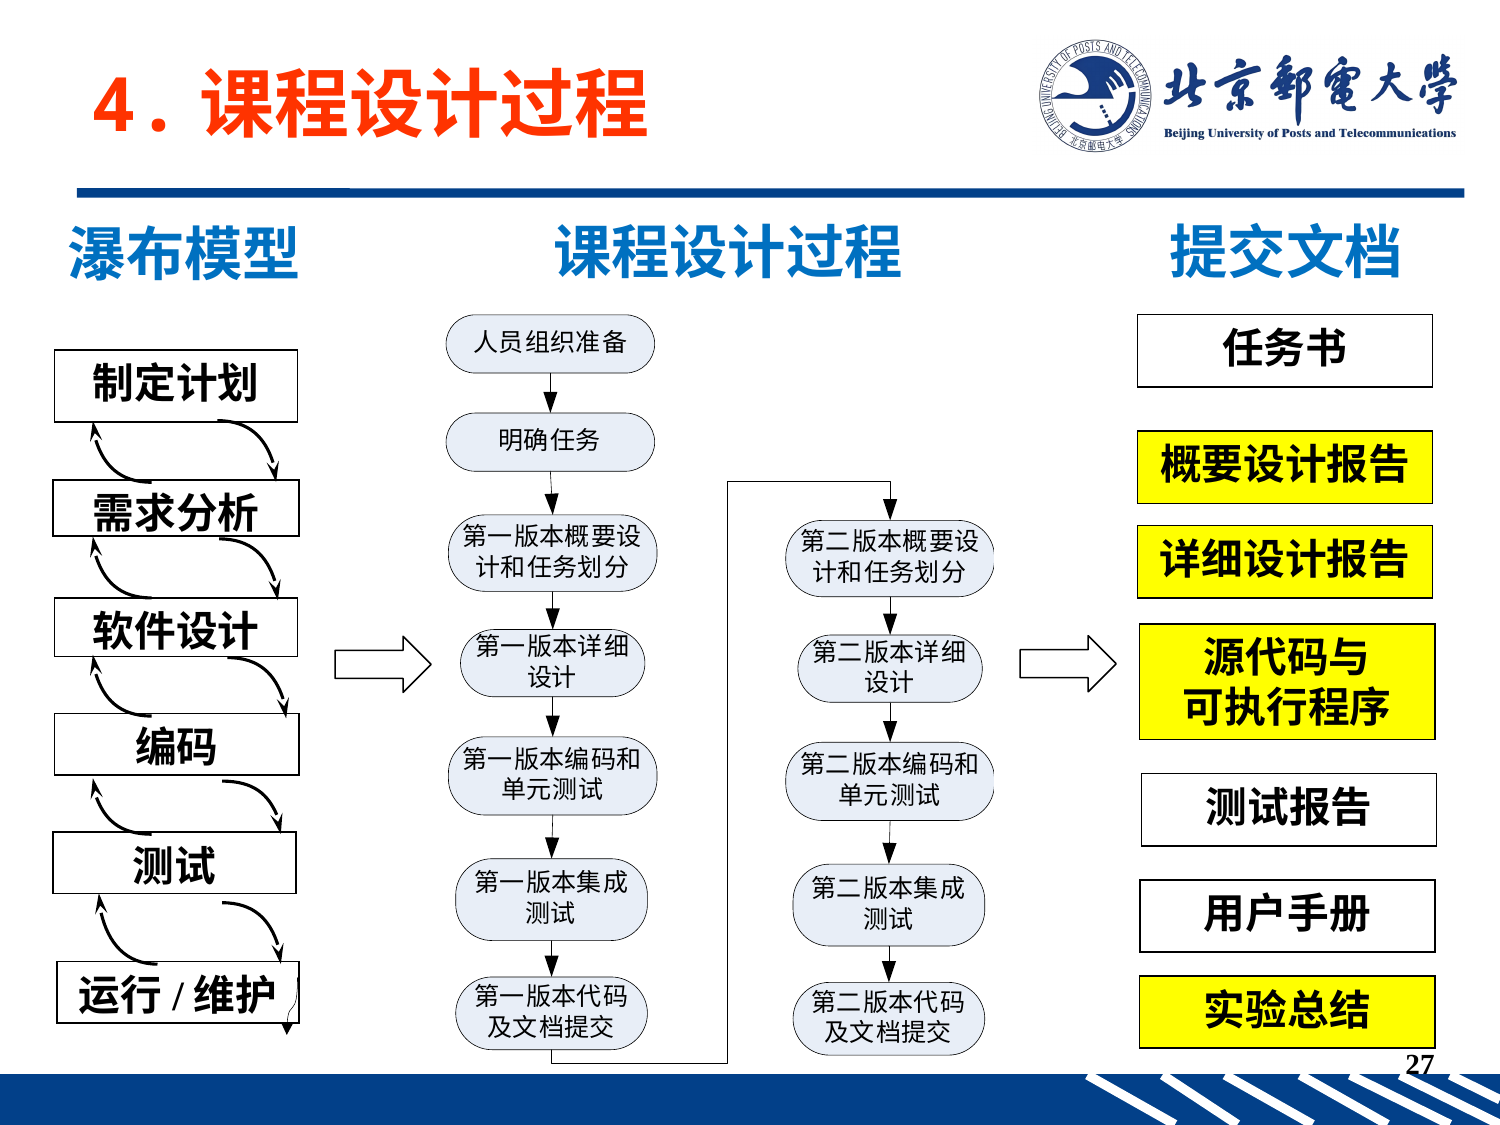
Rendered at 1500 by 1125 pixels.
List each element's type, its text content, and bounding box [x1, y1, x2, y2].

text_box 提交文档 [1154, 208, 1450, 293]
text_box 任务书 [1137, 314, 1433, 387]
text_box 瀑布模型 [53, 209, 320, 295]
text_box 源代码与 可执行程序 [1139, 623, 1435, 740]
text_box 用户手册 [1139, 879, 1436, 953]
text_box 概要设计报告 [1137, 430, 1433, 504]
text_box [52, 349, 300, 1036]
text_box 实验总结 [1139, 975, 1435, 1049]
slide_number 27 [1137, 1037, 1451, 1113]
text_box 详细设计报告 [1137, 525, 1433, 598]
picture [1032, 35, 1465, 42]
text_box 课程设计过程 [538, 208, 1018, 293]
text_box 4.课程设计过程 [76, 42, 1470, 161]
text_box 测试报告 [1141, 773, 1437, 846]
picture [442, 311, 995, 1065]
text_box [1020, 635, 1117, 692]
text_box [335, 636, 432, 693]
